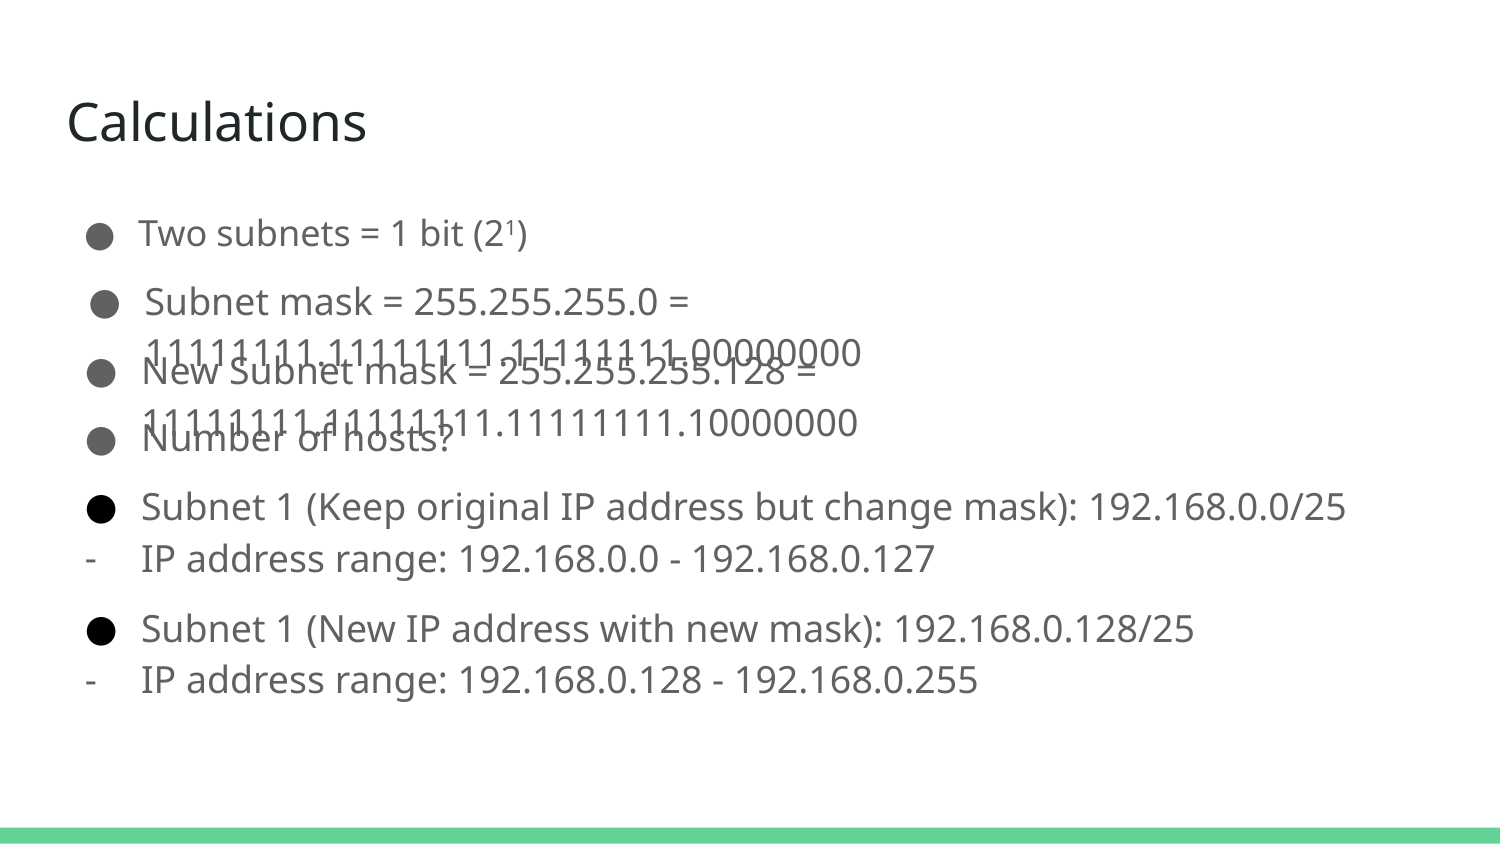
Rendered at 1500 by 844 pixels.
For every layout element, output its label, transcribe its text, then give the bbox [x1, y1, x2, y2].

title Calculations [51, 72, 1449, 167]
text_box Subnet mask = 255.255.255.0 = 11111111.11111111.11111111.00000000 [54, 255, 1413, 336]
text_box Number of hosts? [51, 392, 1394, 461]
text_box New Subnet mask = 255.255.255.128 = 11111111.11111111.11111111.10000000 [51, 325, 1394, 392]
list Two subnets = 1 bit (21) [51, 189, 1413, 269]
text_box Subnet 1 (New IP address with new mask): 192.168.0.128/25 IP address range: 192.168.0.128 - 192.168.0.255 [51, 583, 1383, 705]
text_box Subnet 1 (Keep original IP address but change mask): 192.168.0.0/25 IP address range: 192.168.0.0 - 192.168.0.127 [51, 461, 1394, 583]
